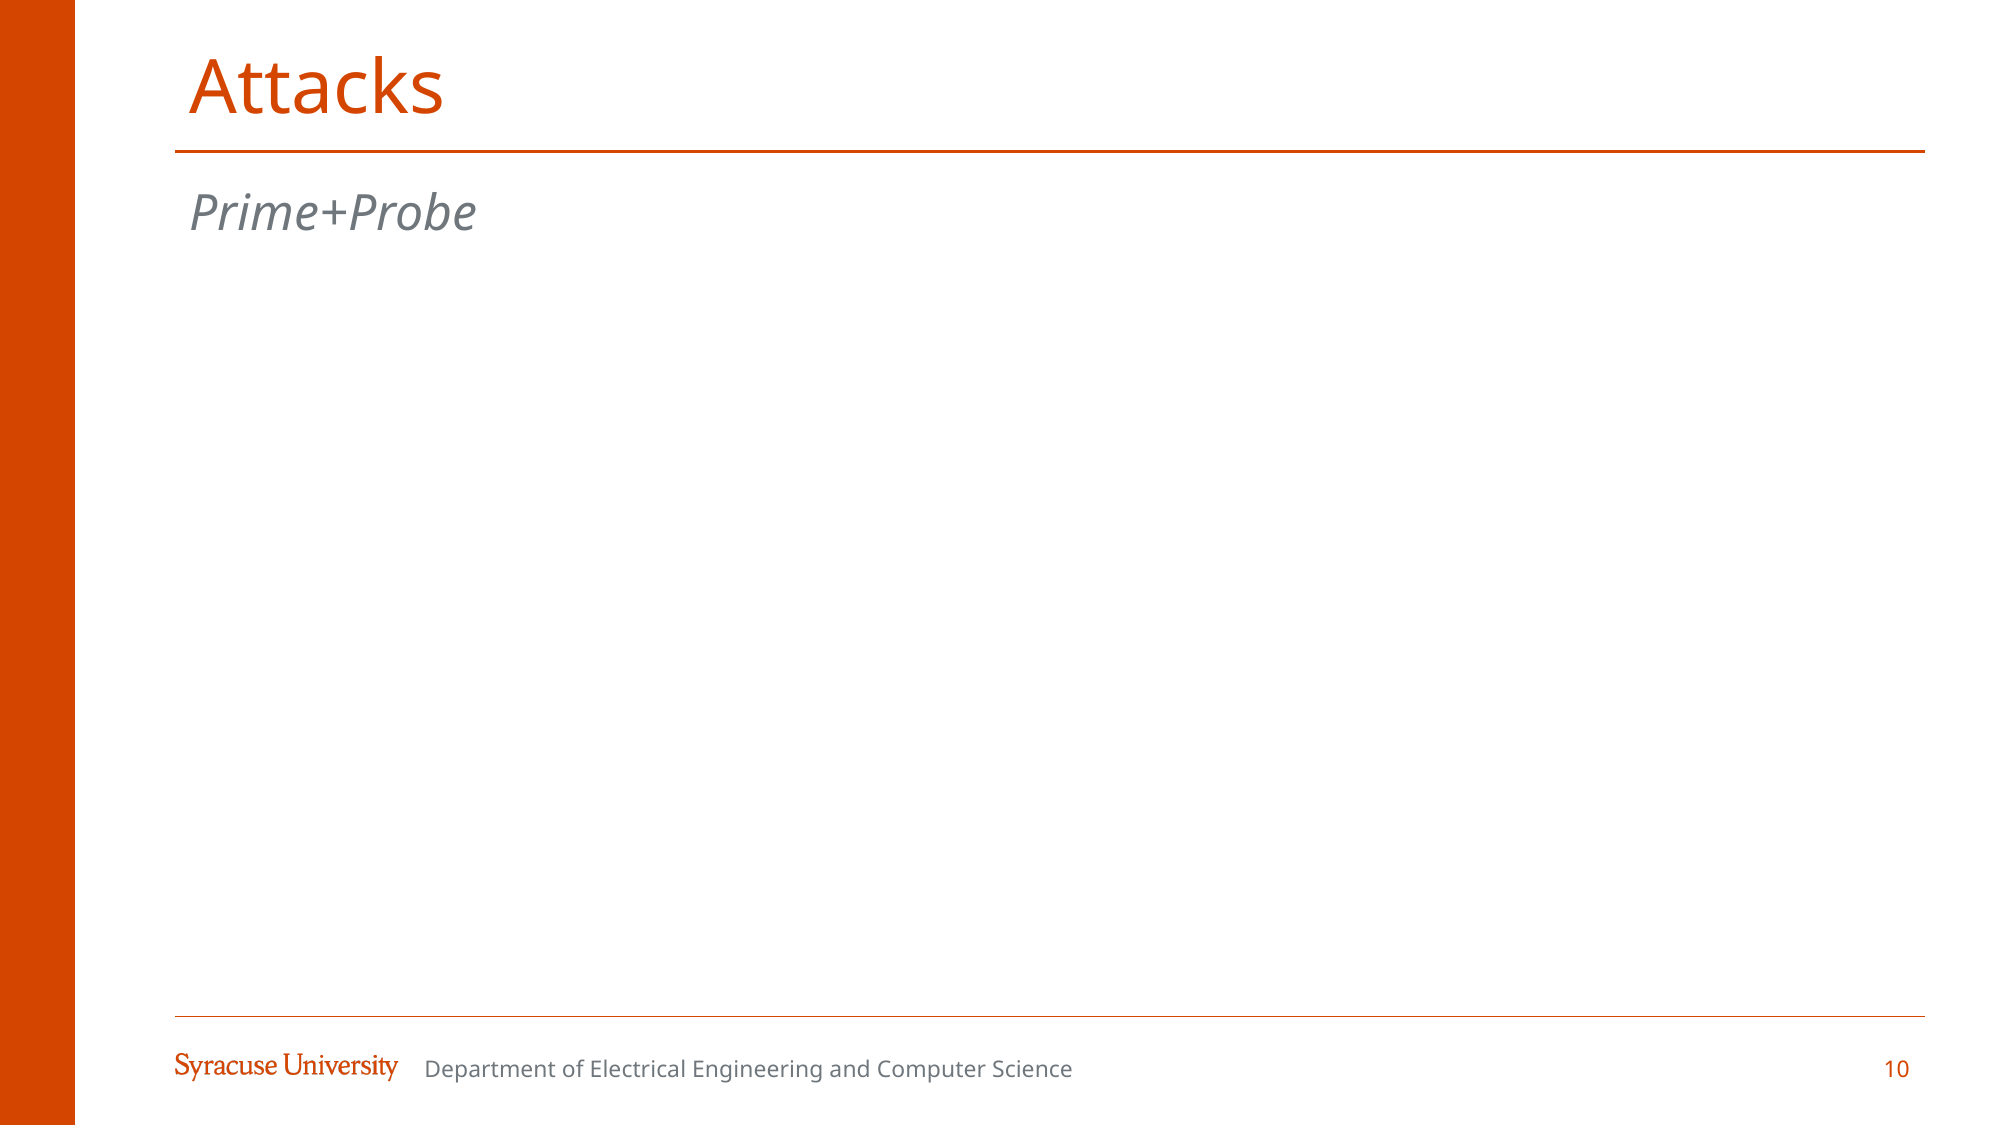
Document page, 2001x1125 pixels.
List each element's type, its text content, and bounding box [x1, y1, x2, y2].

title Attacks [174, 41, 1925, 146]
picture [174, 1052, 399, 1082]
slide_number 10 [1826, 1039, 1925, 1100]
list Department of Electrical Engineering and Computer Science [409, 1039, 1826, 1100]
list Prime+Probe [174, 179, 1925, 259]
